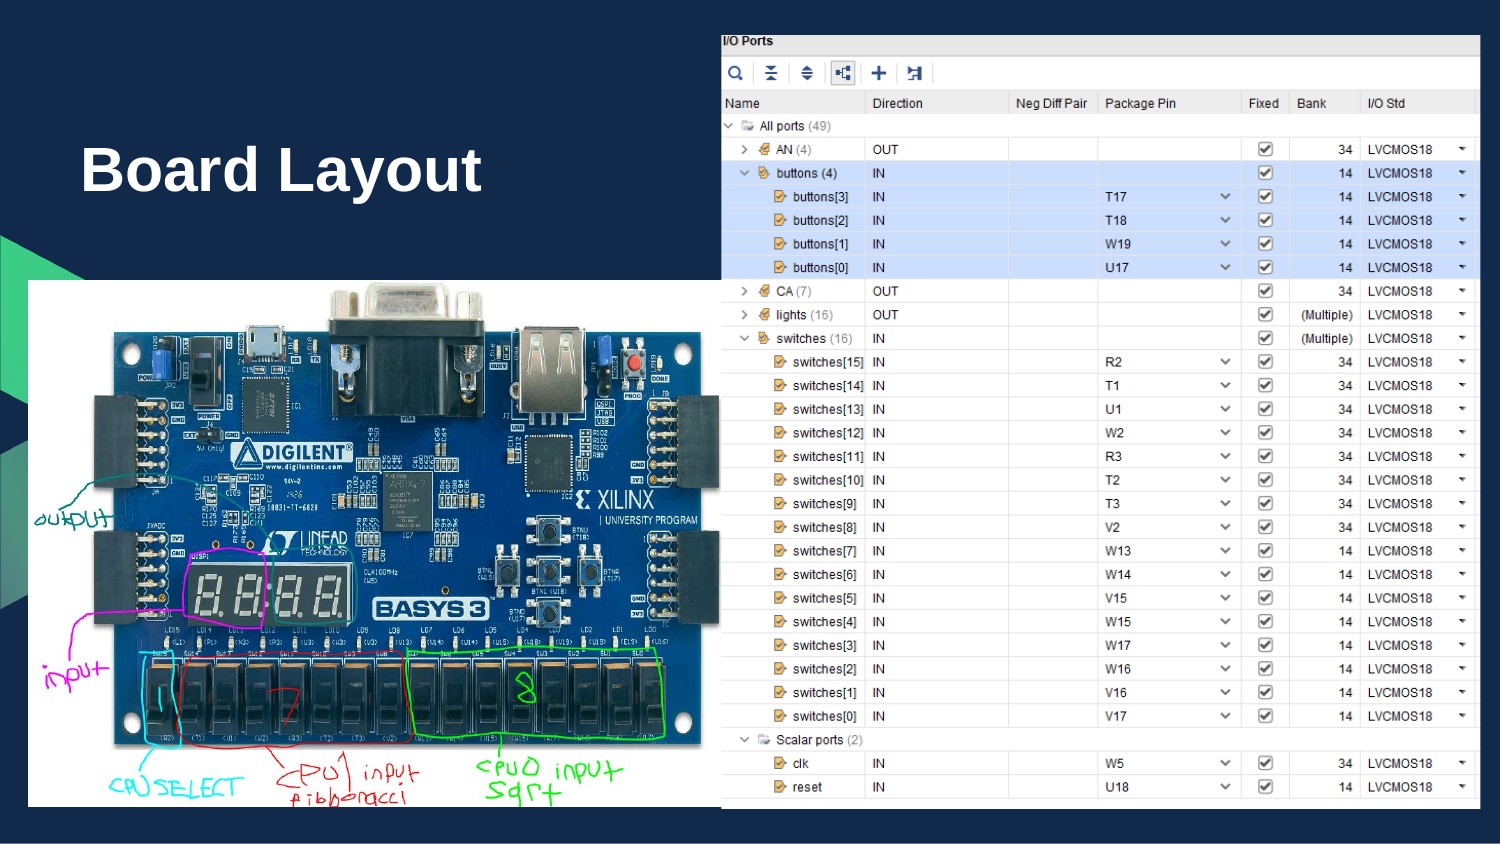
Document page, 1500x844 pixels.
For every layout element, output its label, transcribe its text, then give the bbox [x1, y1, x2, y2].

picture [0, 35, 1481, 809]
title Board Layout [64, 55, 715, 219]
